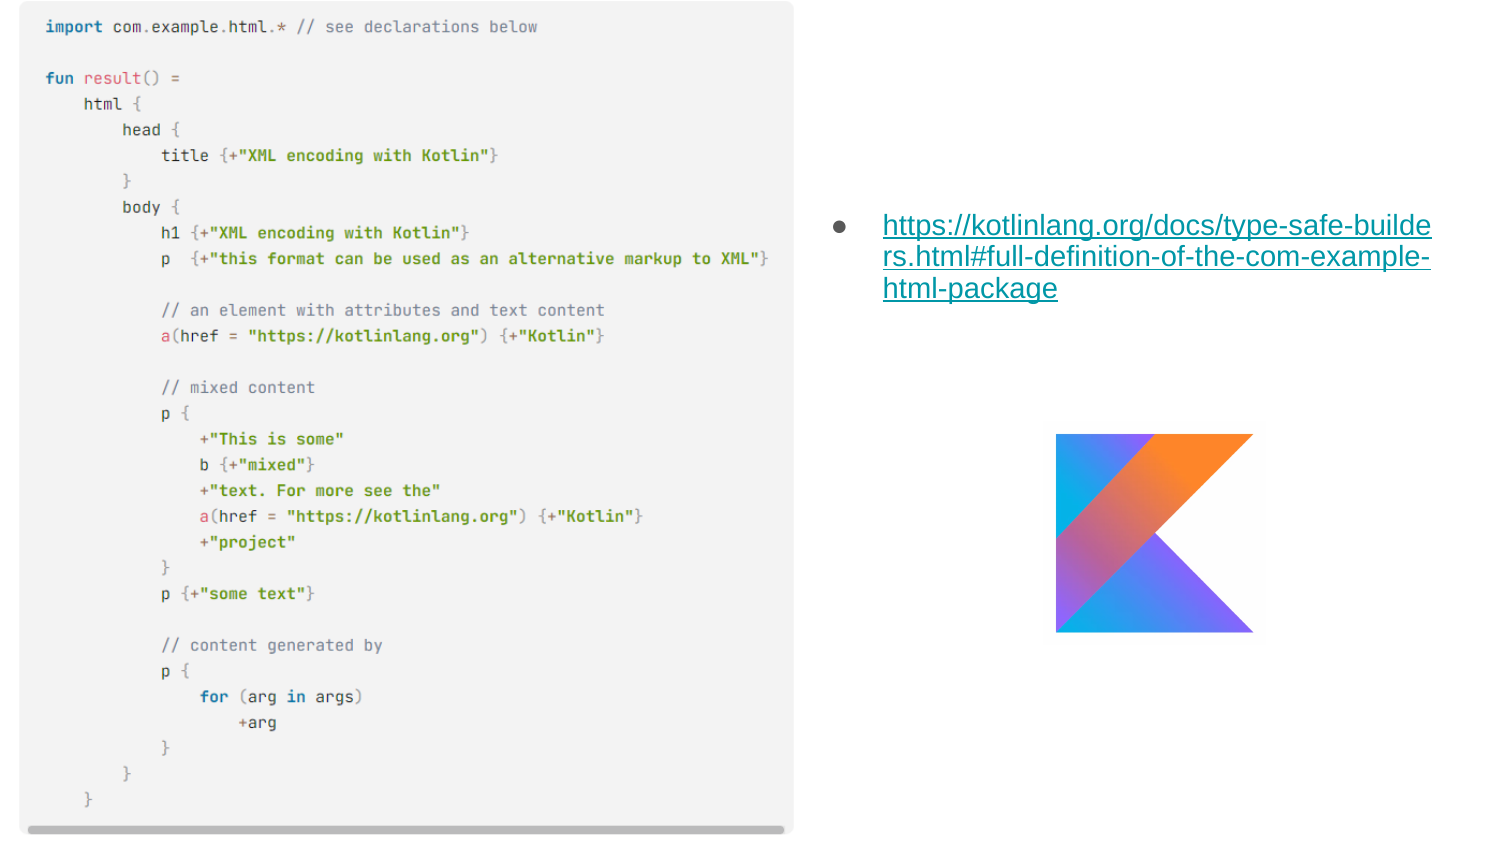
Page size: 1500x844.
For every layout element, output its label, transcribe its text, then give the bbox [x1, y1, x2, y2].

picture [1042, 421, 1267, 645]
picture [0, 0, 900, 844]
list https://kotlinlang.org/docs/type-safe-builders.html#full-definition-of-the-com-example-html-package [904, 189, 1449, 750]
